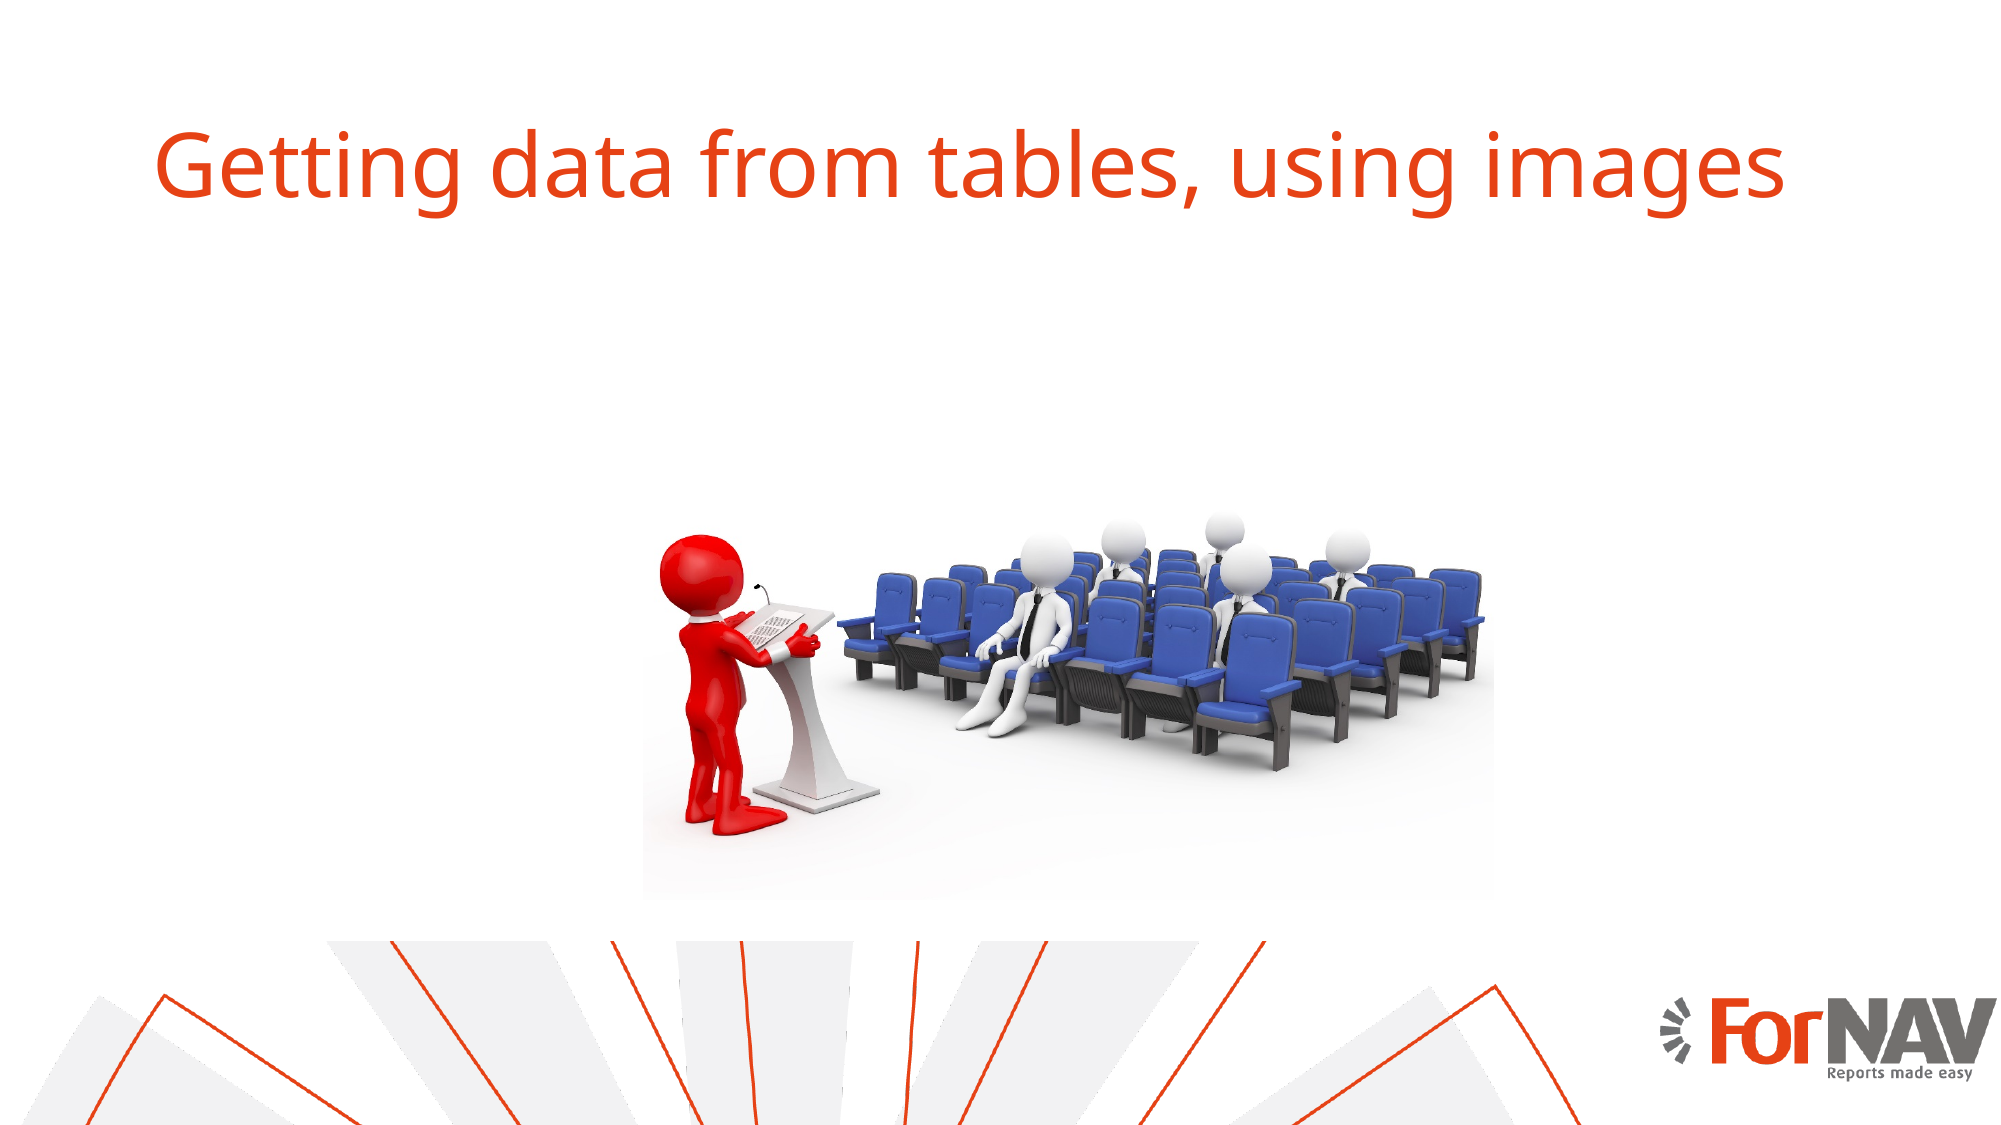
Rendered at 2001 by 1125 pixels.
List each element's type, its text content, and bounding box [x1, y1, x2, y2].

title Getting data from tables, using images [137, 59, 1863, 278]
picture [643, 427, 1494, 900]
picture [0, 941, 2001, 1125]
